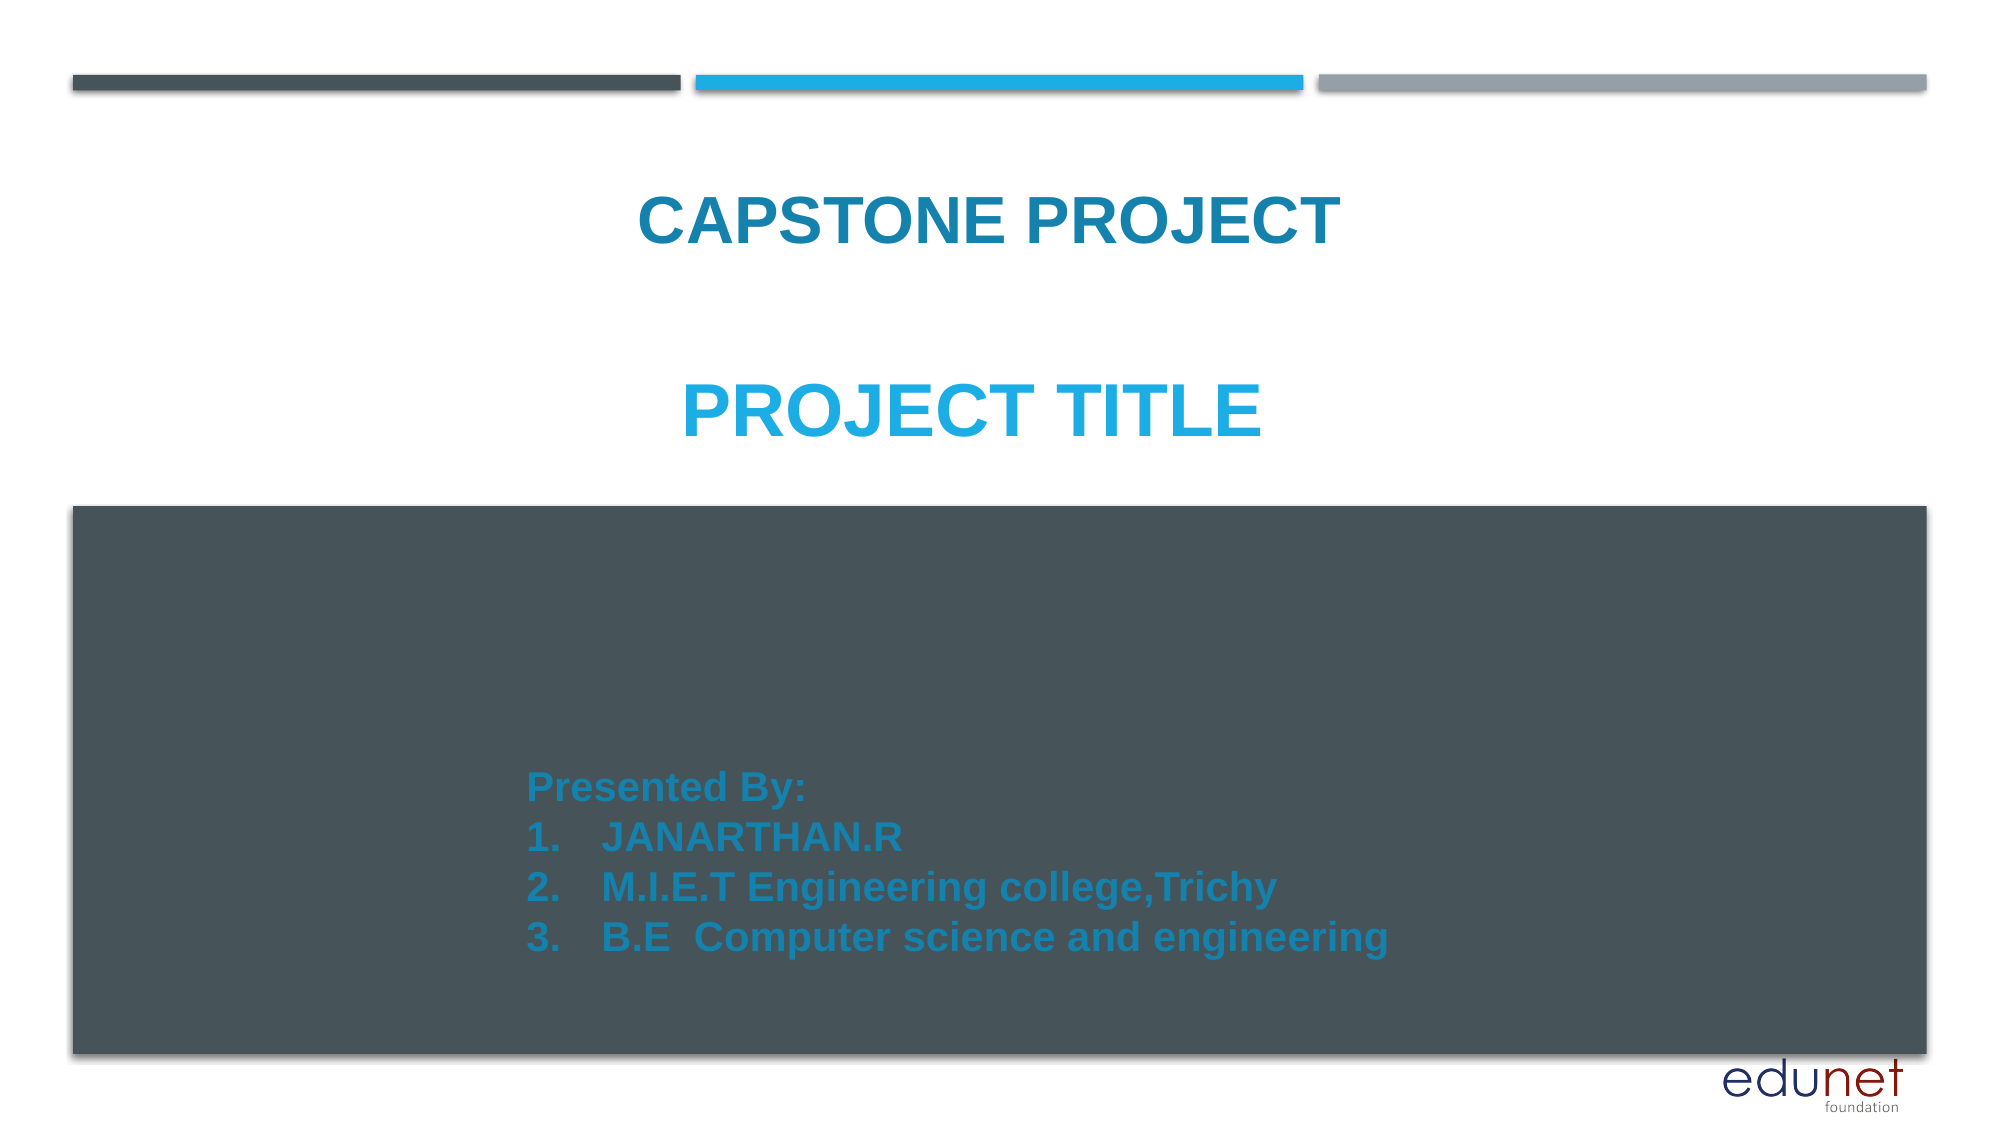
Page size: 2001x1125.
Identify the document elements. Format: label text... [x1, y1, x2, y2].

text_box Presented By: JANARTHAN.R M.I.E.T Engineering college,Trichy B.E Computer science and engineering [511, 752, 1821, 968]
text_box CAPSTONE PROJECT [0, 169, 2000, 265]
picture [1719, 1056, 1905, 1116]
title PROJECT TITLE [222, 298, 1723, 460]
